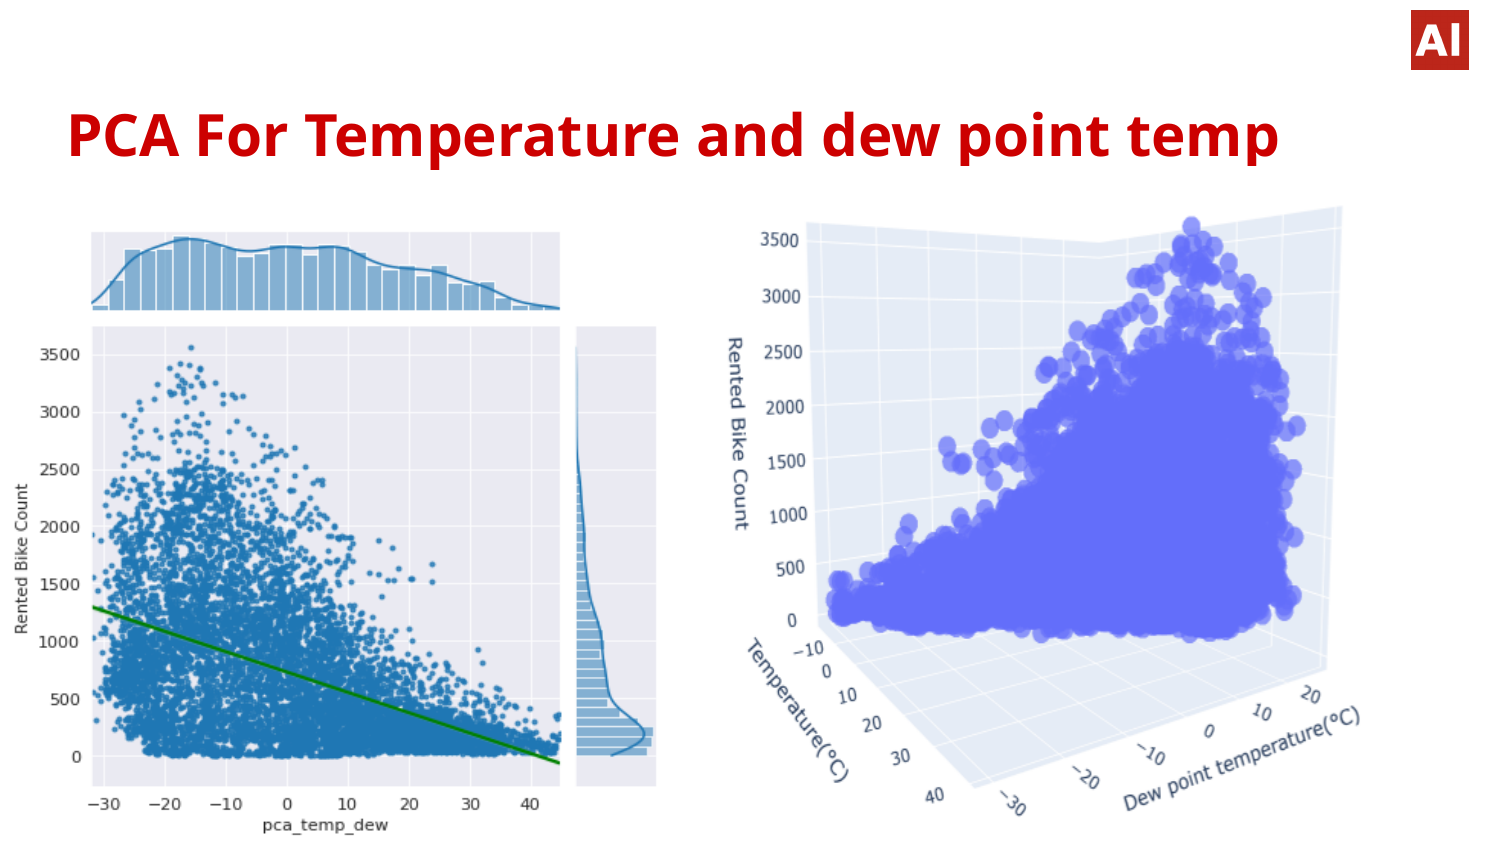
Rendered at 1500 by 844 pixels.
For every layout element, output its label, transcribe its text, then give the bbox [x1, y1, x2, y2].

picture [683, 166, 1488, 844]
picture [6, 222, 667, 844]
title PCA For Temperature and dew point temp [51, 72, 1449, 167]
picture [1411, 10, 1469, 70]
